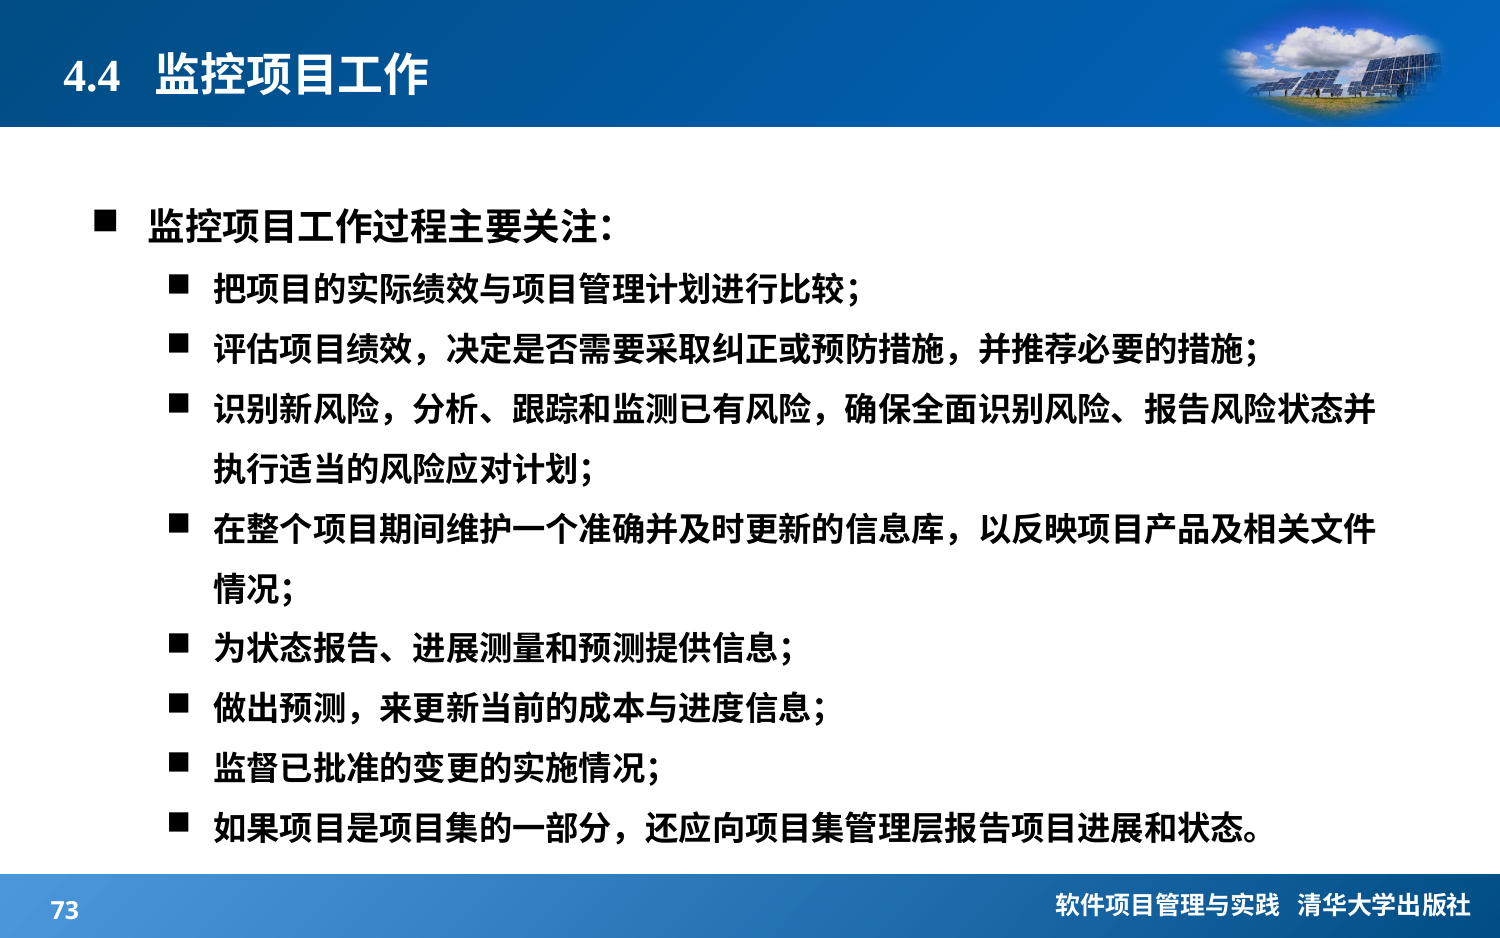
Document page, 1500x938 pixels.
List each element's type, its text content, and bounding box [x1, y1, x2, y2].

text_box 监控项目工作过程主要关注： 把项目的实际绩效与项目管理计划进行比较； 评估项目绩效，决定是否需要采取纠正或预防措施，并推荐必要的措施； 识别新风险，分析、跟踪和监测已有风险，确保全面识别风险、报告风险状态并执行适当的风险应对计划； 在整个项目期间维护一个准确并及时更新的信息库，以反映项目产品及相关文件情况； 为状态报告、进展测量和预测提供信息； 做出预测，来更新当前的成本与进度信息； 监督已批准的变更的实施情况； 如果项目是项目集的一部分，还应向项目集管理层报告项目进展和状态。 [76, 173, 1424, 759]
title 4.4 监控项目工作 [48, 19, 1005, 127]
picture [1233, 6, 1433, 113]
